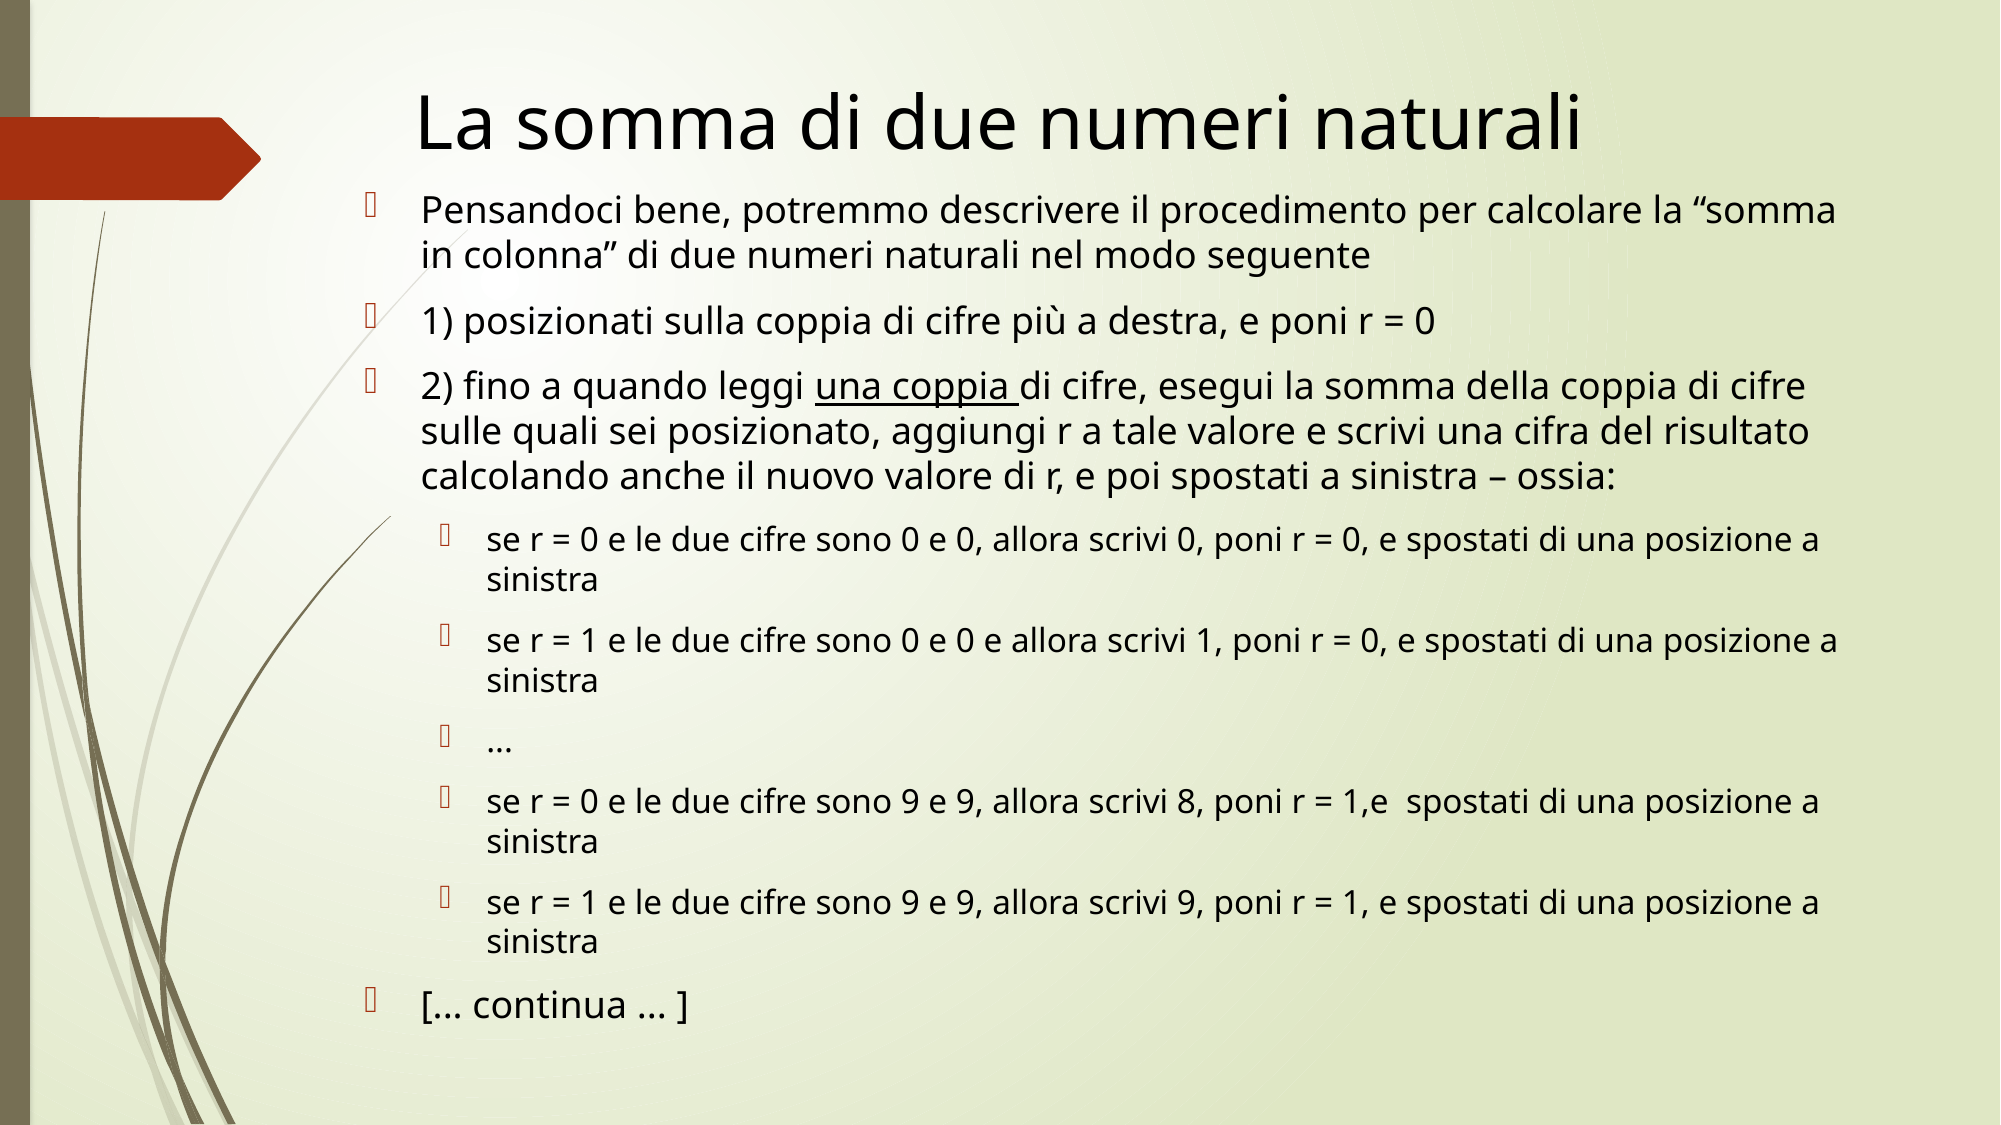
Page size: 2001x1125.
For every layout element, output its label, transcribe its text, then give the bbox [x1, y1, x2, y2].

title La somma di due numeri naturali [400, 66, 1862, 178]
list Pensandoci bene, potremmo descrivere il procedimento per calcolare la “somma in colonna” di due numeri naturali nel modo seguente 1) posizionati sulla coppia di cifre più a destra, e poni r = 0 2) fino a quando leggi una coppia di cifre, esegui la somma della coppia di cifre sulle quali sei posizionato, aggiungi r a tale valore e scrivi una cifra del risultato calcolando anche il nuovo valore di r, e poi spostati a sinistra – ossia: se r = 0 e le due cifre sono 0 e 0, allora scrivi 0, poni r = 0, e spostati di una posizione a sinistra se r = 1 e le due cifre sono 0 e 0 e allora scrivi 1, poni r = 0, e spostati di una posizione a sinistra ... se r = 0 e le due cifre sono 9 e 9, allora scrivi 8, poni r = 1,e spostati di una posizione a sinistra se r = 1 e le due cifre sono 9 e 9, allora scrivi 9, poni r = 1, e spostati di una posizione a sinistra [... continua ... ] [349, 178, 1862, 1077]
